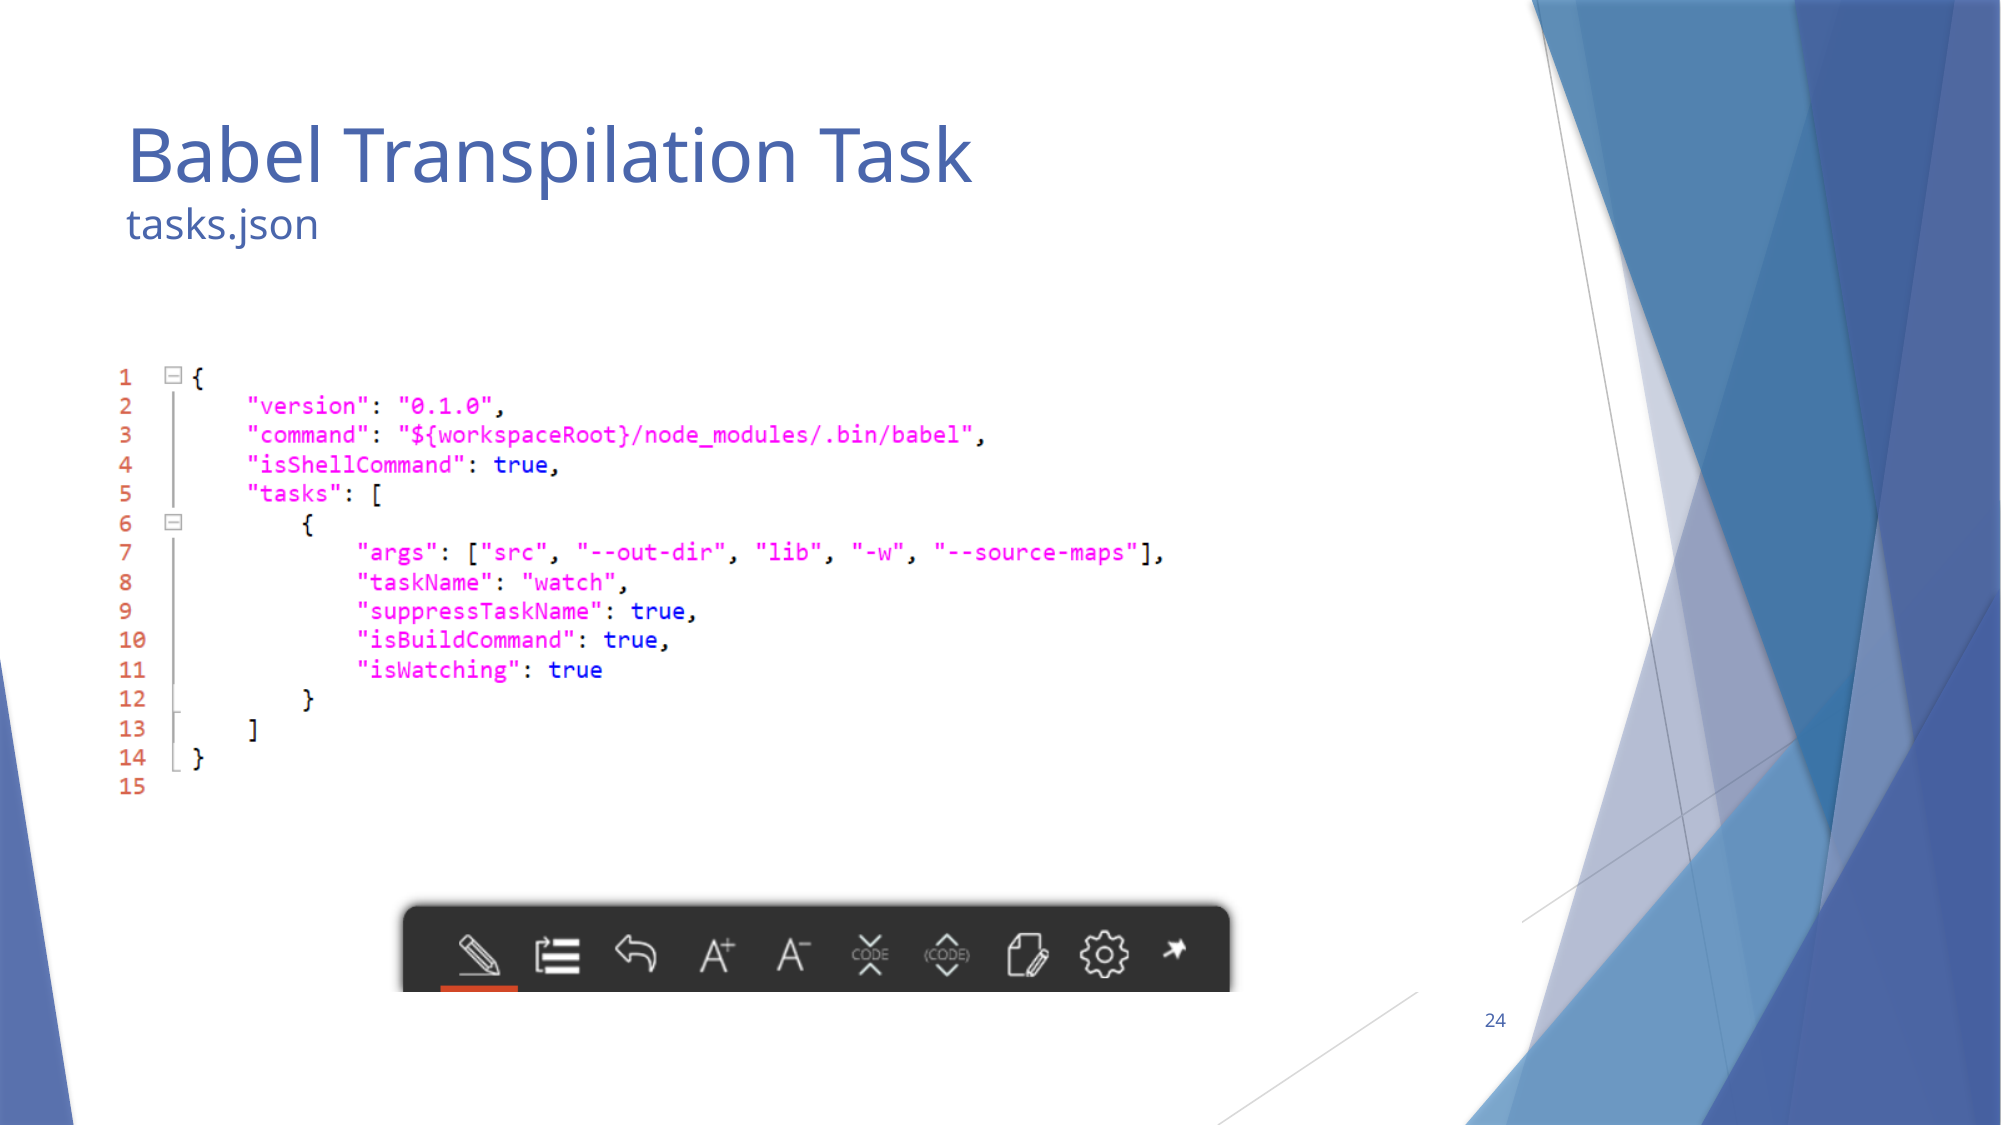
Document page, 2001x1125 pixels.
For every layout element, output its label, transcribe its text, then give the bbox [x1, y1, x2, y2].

picture [111, 354, 1522, 992]
title Babel Transpilation Task tasks.json [111, 99, 1522, 317]
slide_number 24 [1409, 991, 1522, 1051]
